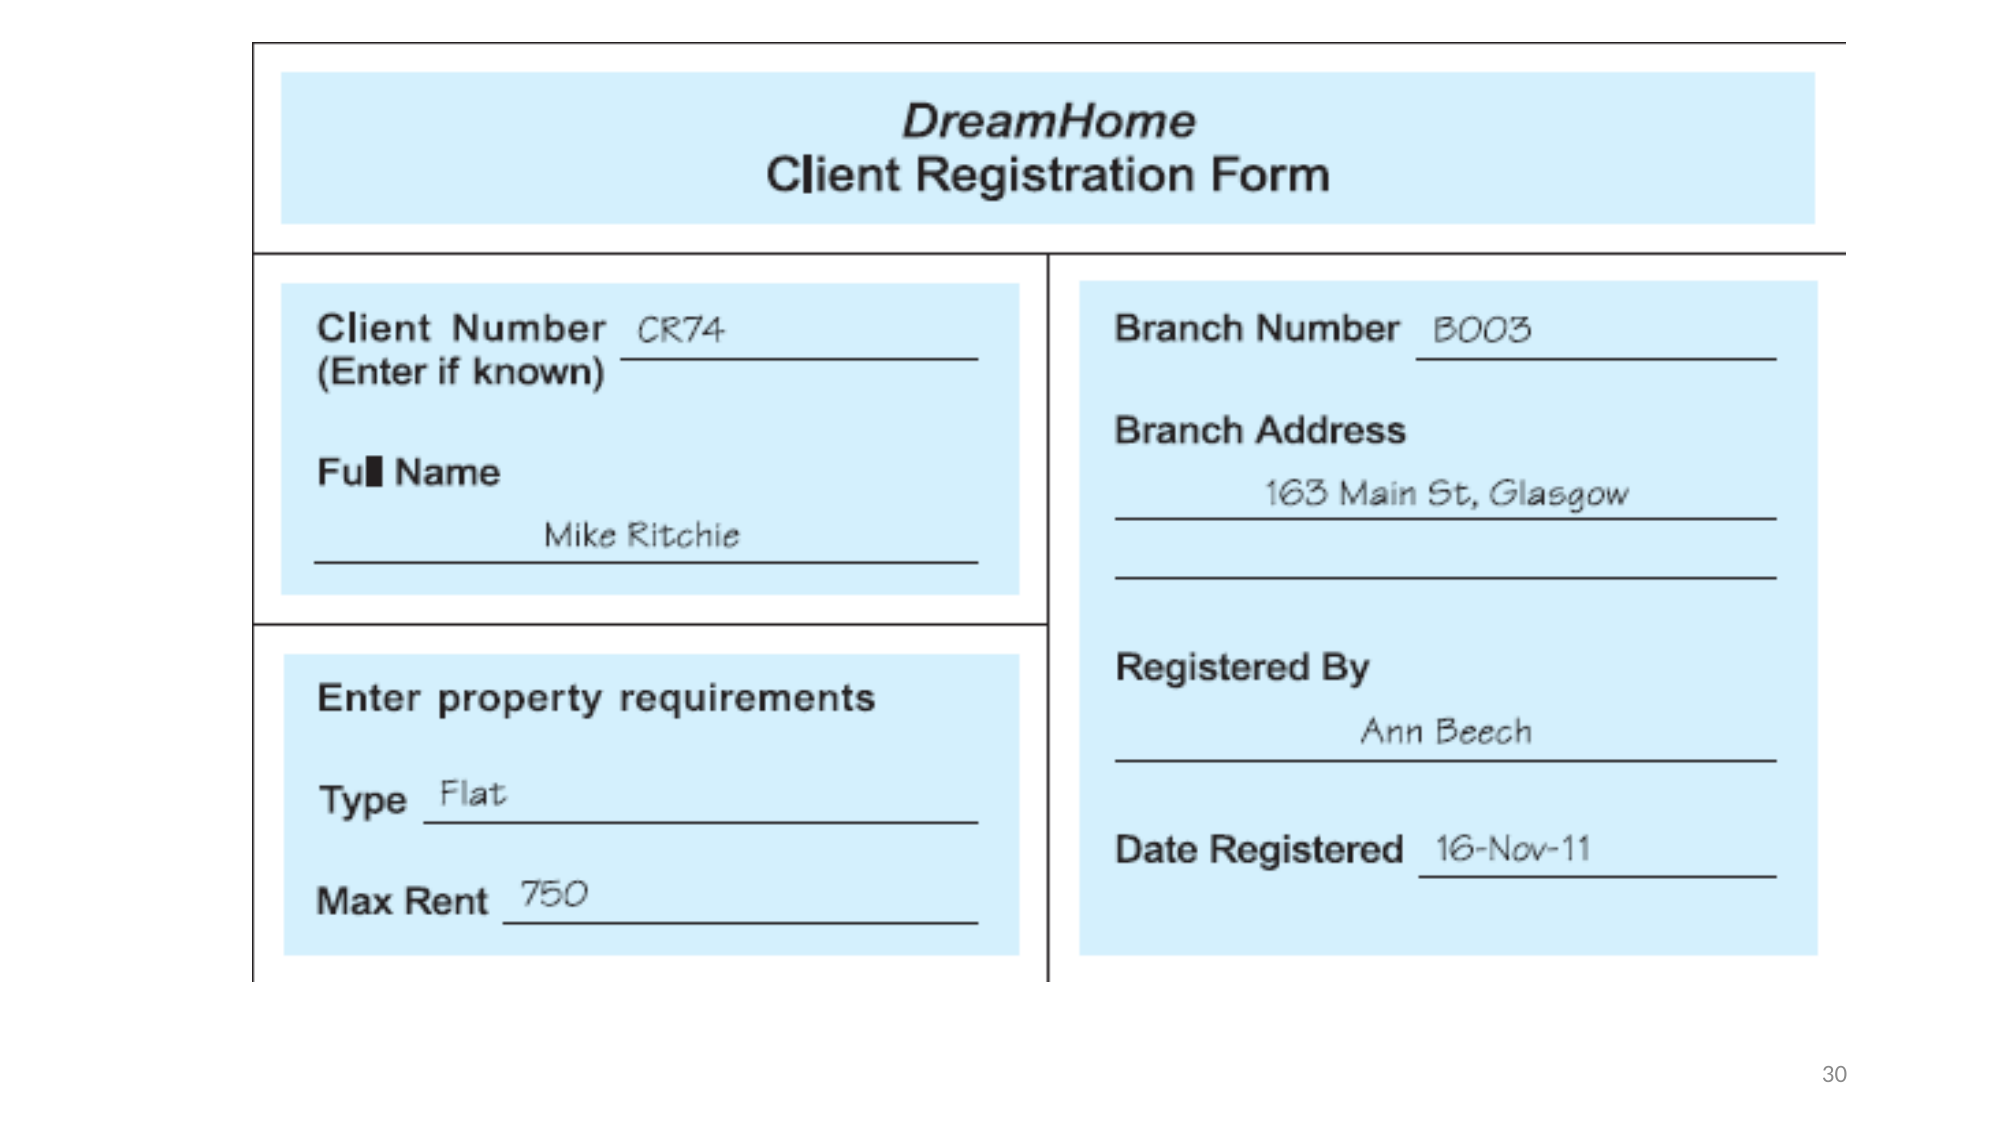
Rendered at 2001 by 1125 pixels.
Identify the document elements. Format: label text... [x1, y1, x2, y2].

slide_number 30 [1412, 1042, 1863, 1103]
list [252, 42, 1846, 983]
